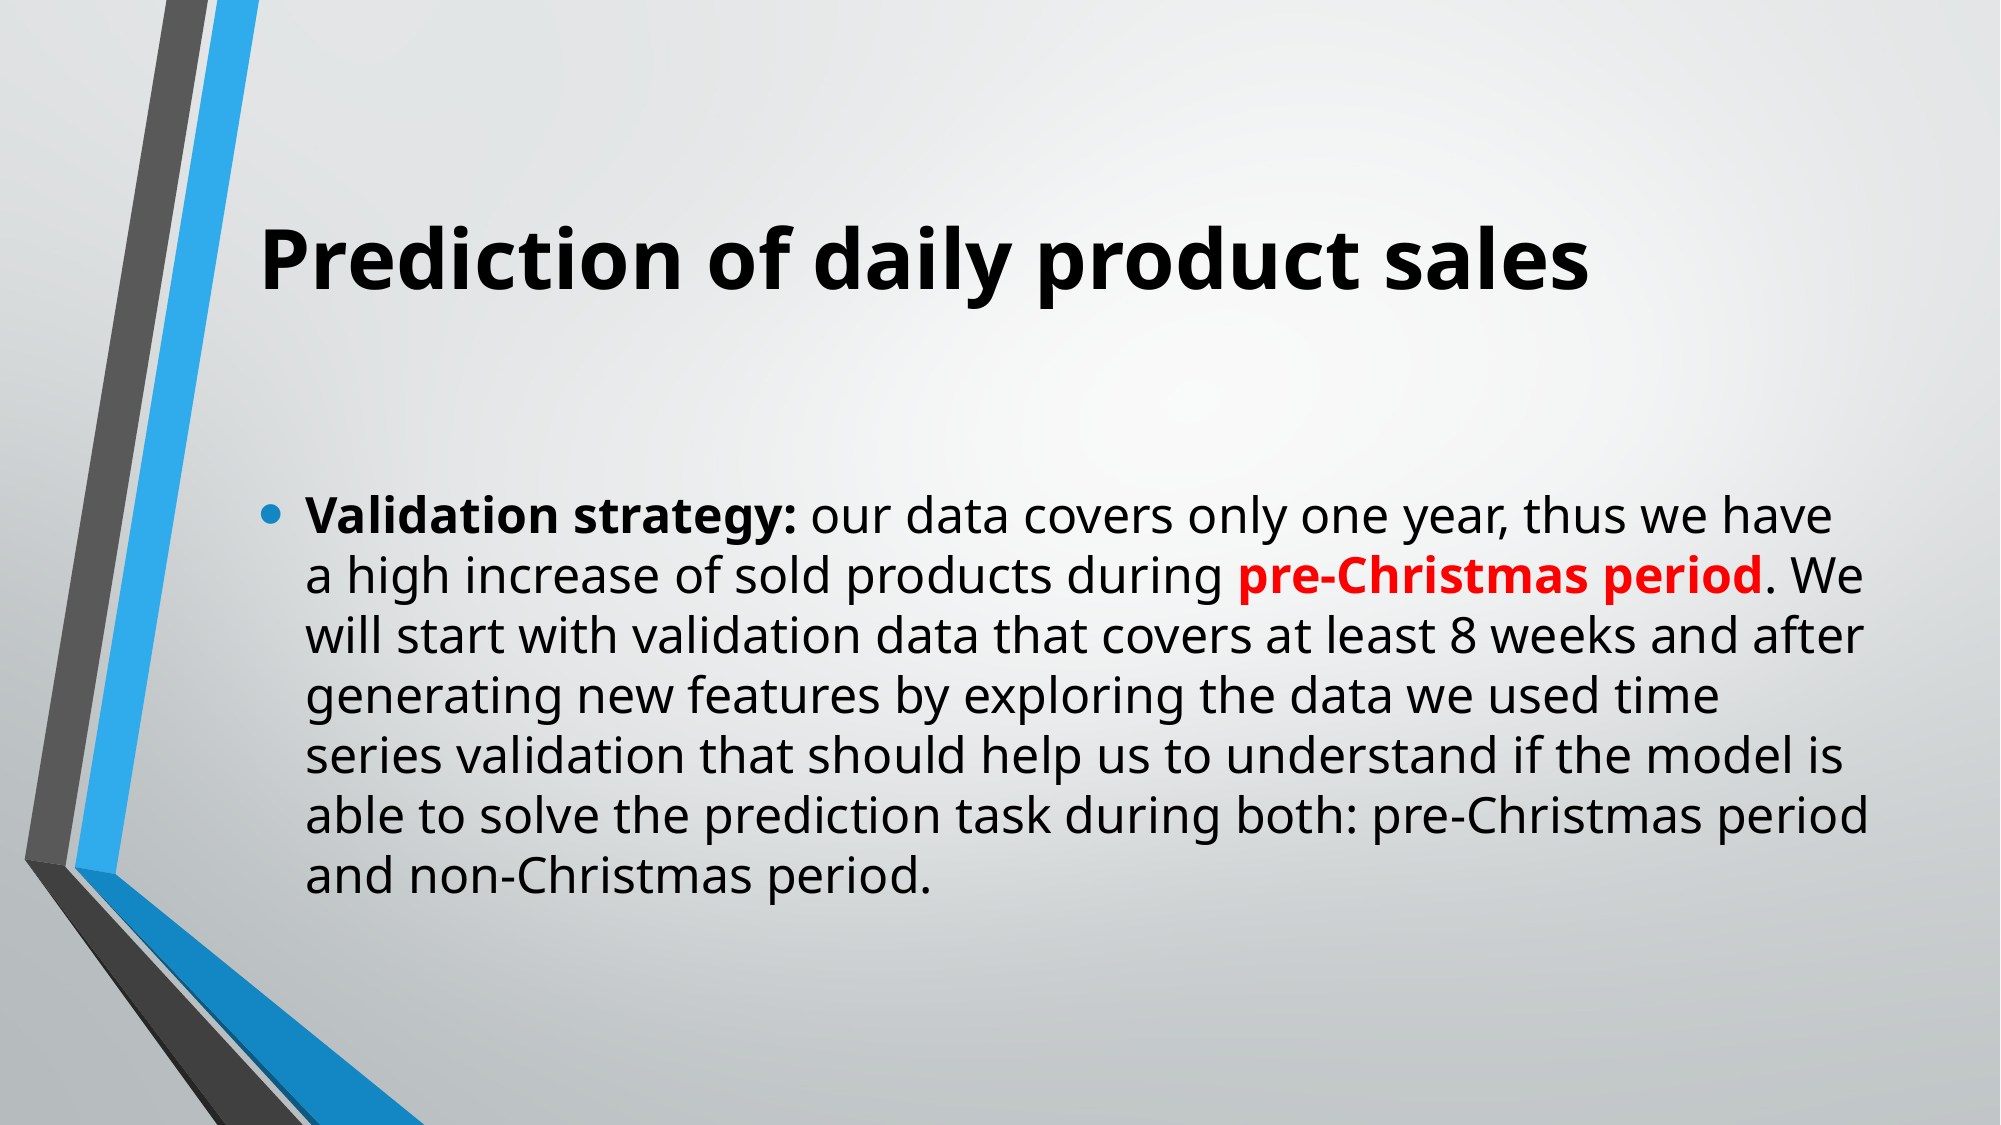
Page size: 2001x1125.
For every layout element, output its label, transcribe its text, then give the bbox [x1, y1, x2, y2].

title Prediction of daily product sales [243, 112, 1887, 400]
list Validation strategy: our data covers only one year, thus we have a high increase of sold products during pre-Christmas period. We will start with validation data that covers at least 8 weeks and after generating new features by exploring the data we used time series validation that should help us to understand if the model is able to solve the prediction task during both: pre-Christmas period and non-Christmas period. [243, 437, 1887, 950]
